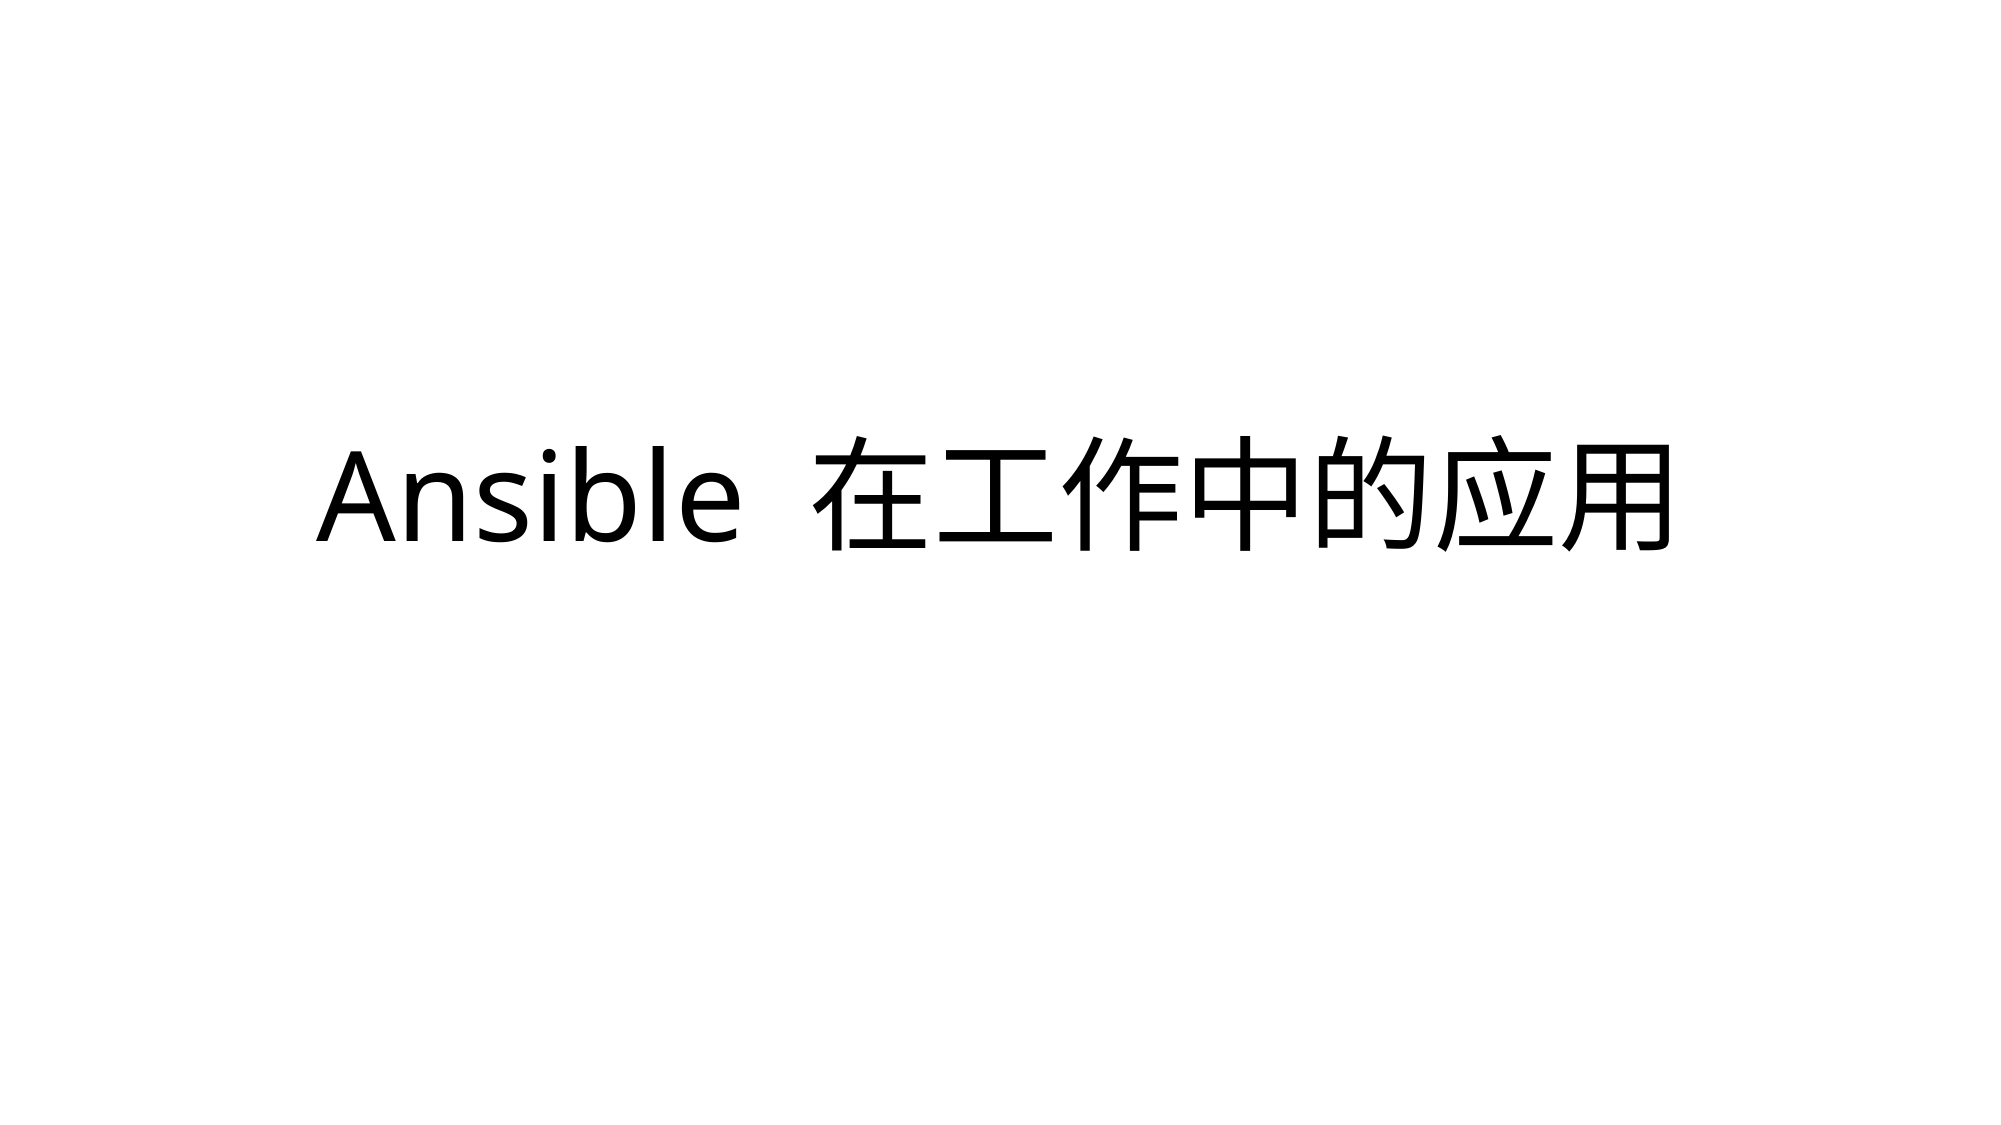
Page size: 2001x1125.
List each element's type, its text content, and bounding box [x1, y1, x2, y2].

title Ansible 在工作中的应用 [249, 184, 1750, 576]
